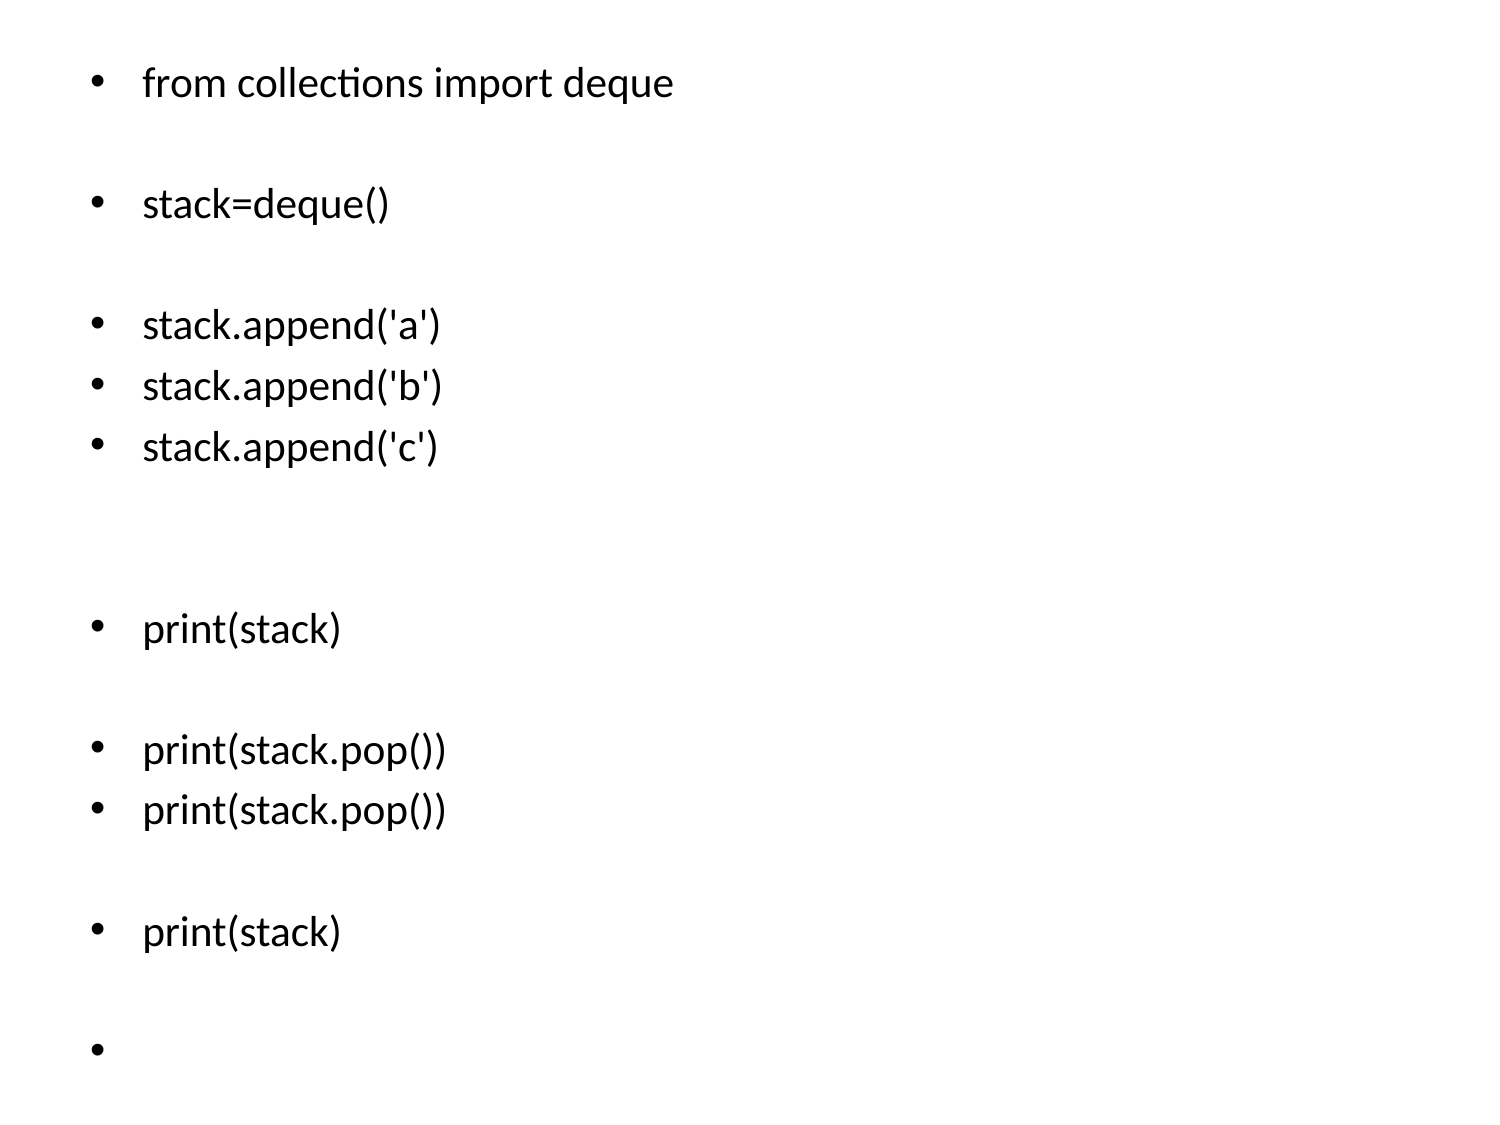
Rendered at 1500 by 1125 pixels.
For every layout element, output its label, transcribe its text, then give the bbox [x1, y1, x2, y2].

list from collections import deque stack=deque() stack.append('a') stack.append('b') stack.append('c') print(stack) print(stack.pop()) print(stack.pop()) print(stack) [75, 46, 1425, 1090]
